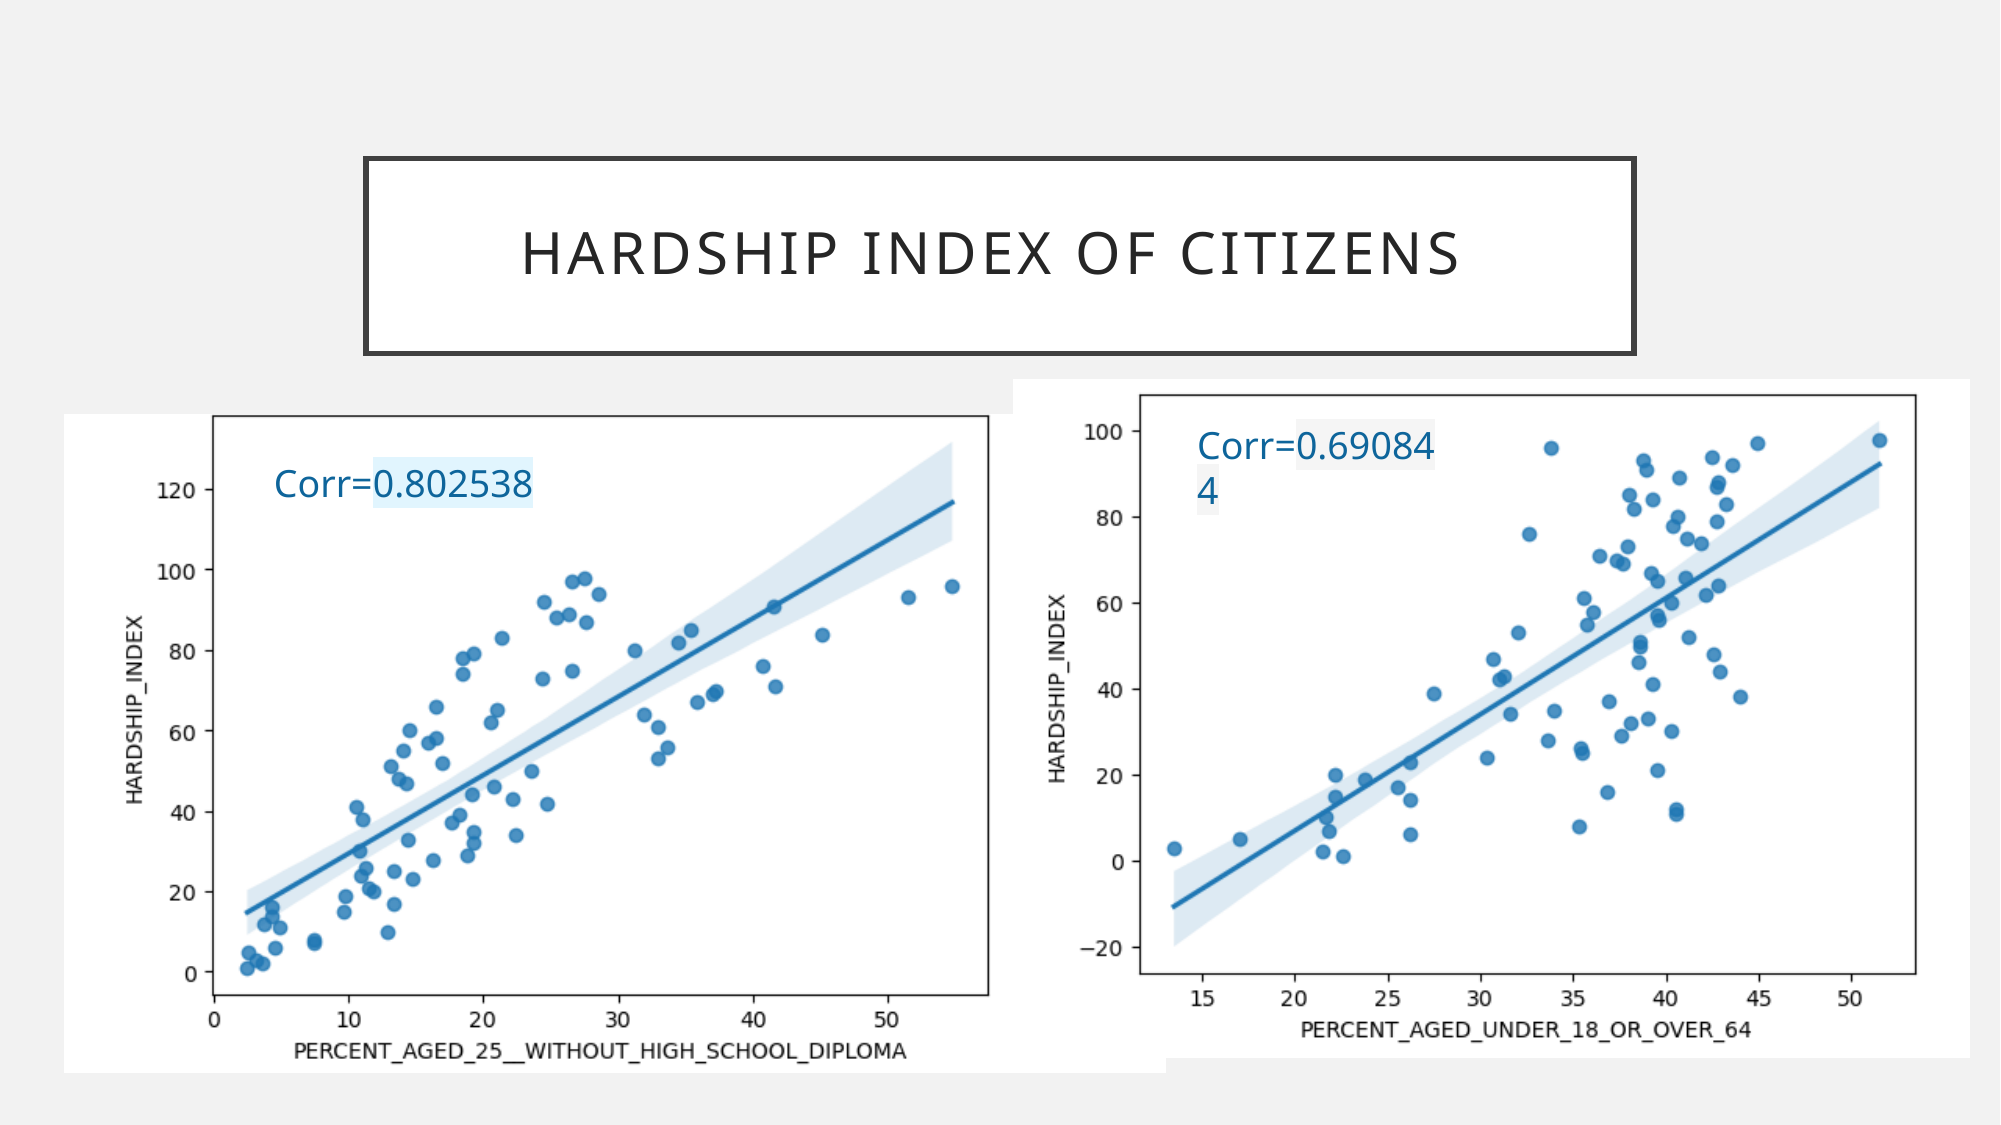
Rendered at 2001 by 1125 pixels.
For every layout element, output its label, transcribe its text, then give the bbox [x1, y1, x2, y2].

picture [64, 379, 1970, 1073]
title Hardship Index of Citizens [363, 156, 1637, 356]
